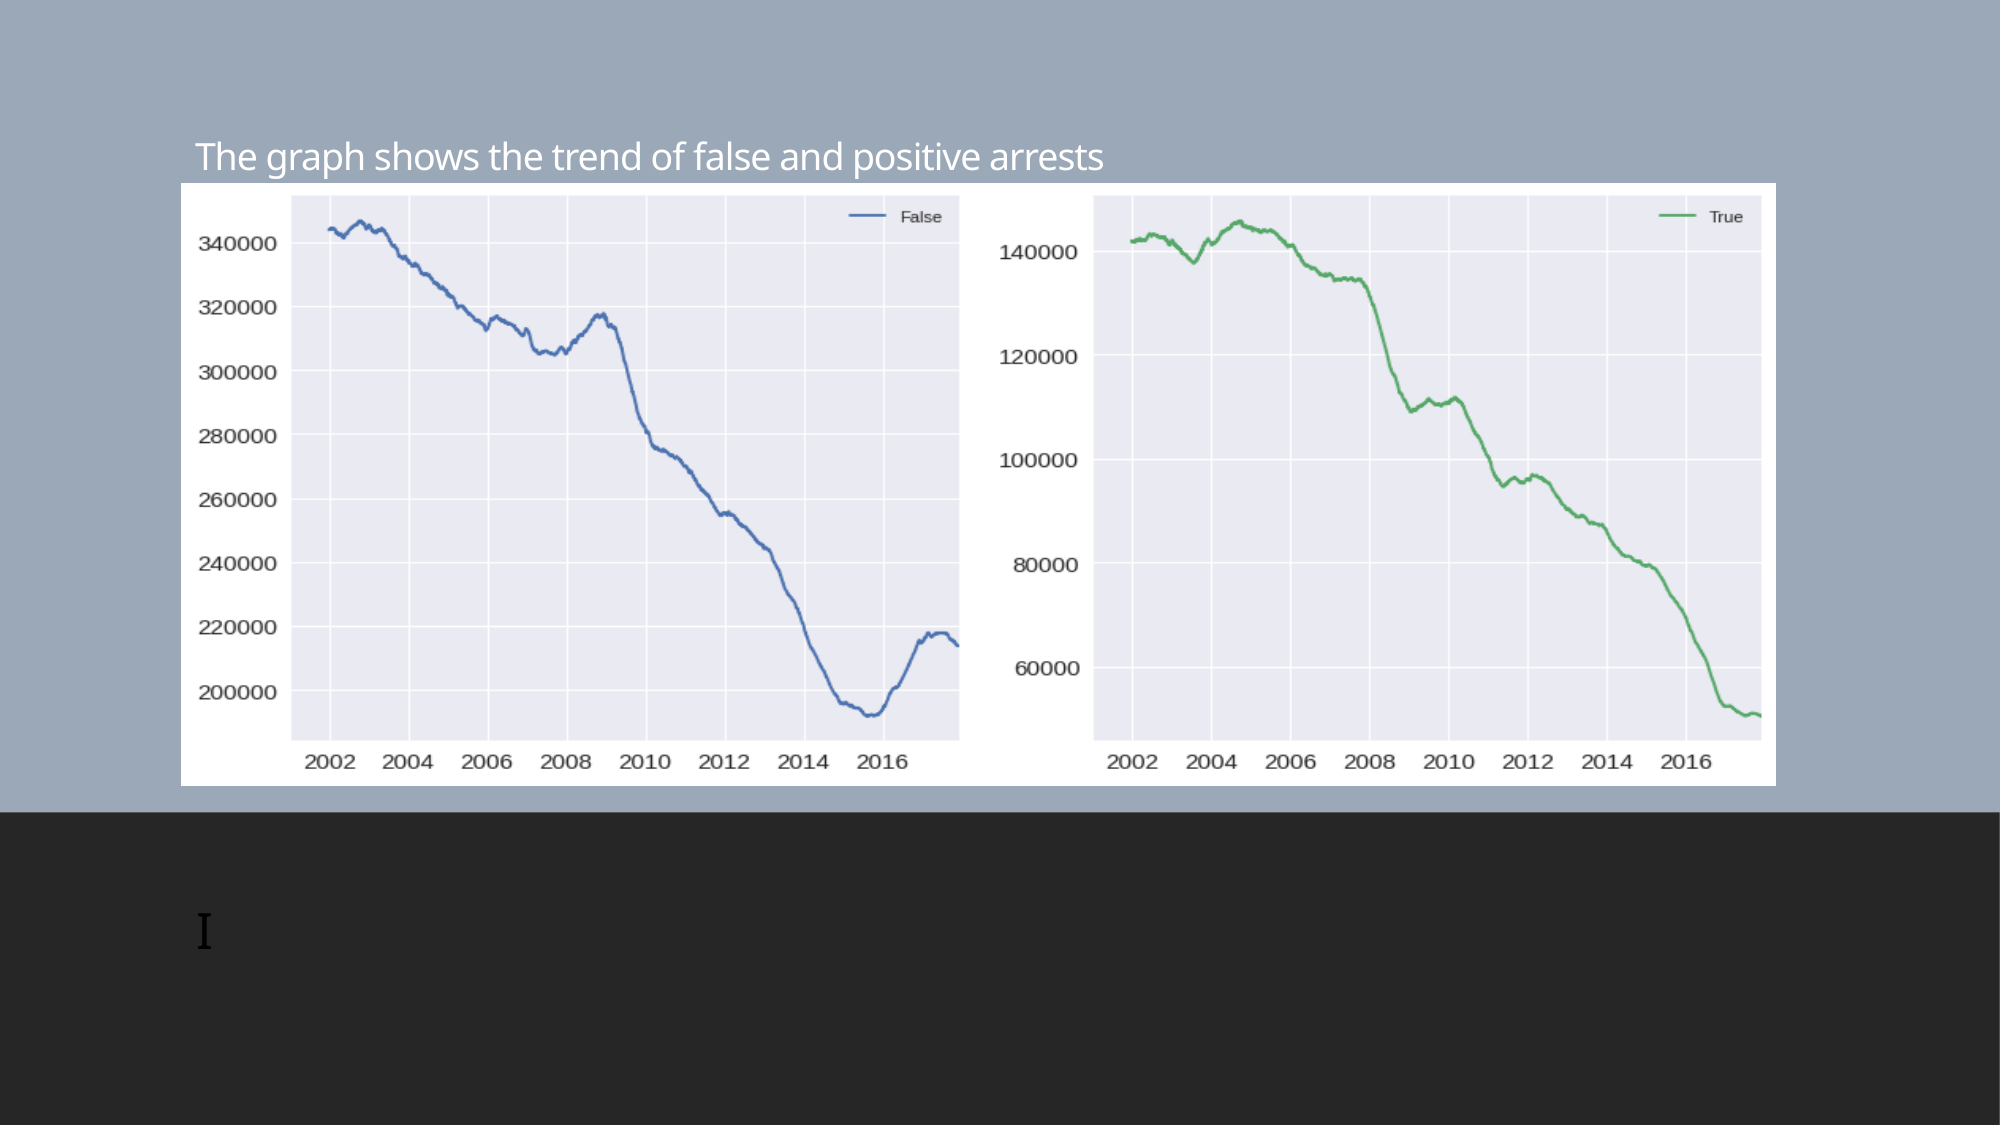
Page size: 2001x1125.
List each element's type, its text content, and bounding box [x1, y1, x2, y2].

picture [180, 183, 1776, 787]
text_box [0, 811, 2000, 1125]
title The graph shows the trend of false and positive arrests [180, 124, 1830, 763]
subtitle i [181, 885, 1831, 1001]
text_box [0, 0, 2000, 811]
